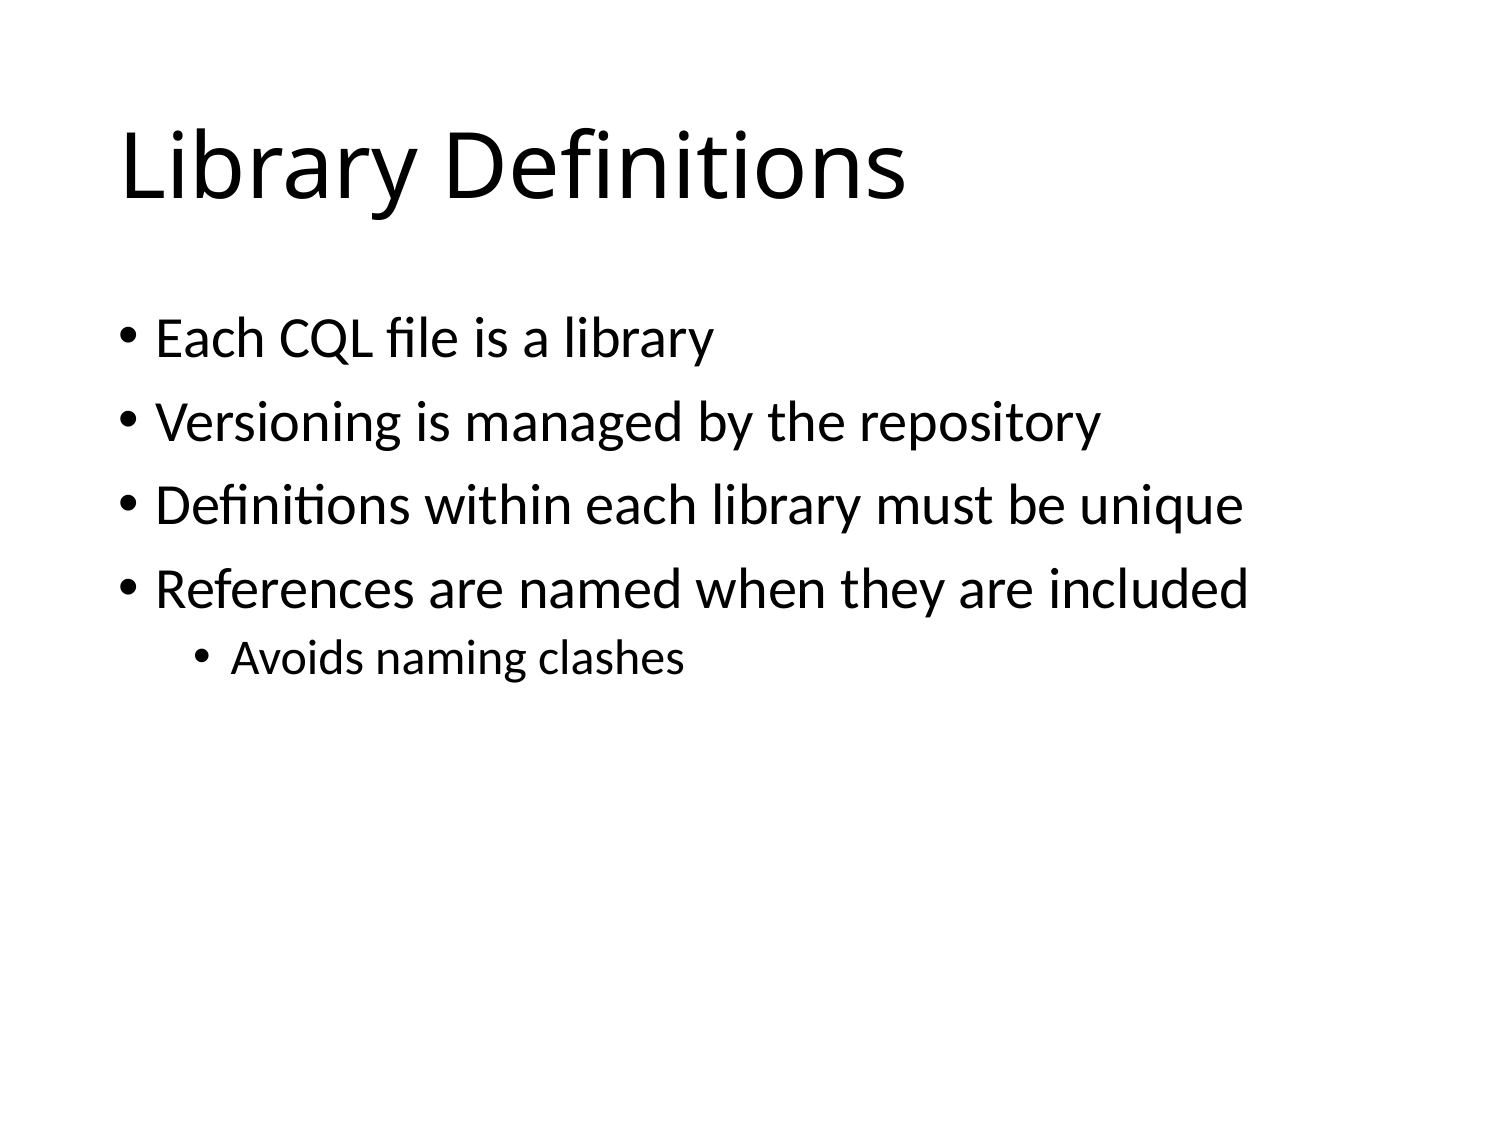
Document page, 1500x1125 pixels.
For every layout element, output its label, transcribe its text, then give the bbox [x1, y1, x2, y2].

title Library Definitions [103, 59, 1397, 278]
list Each CQL file is a library Versioning is managed by the repository Definitions within each library must be unique References are named when they are included Avoids naming clashes [103, 299, 1397, 1014]
